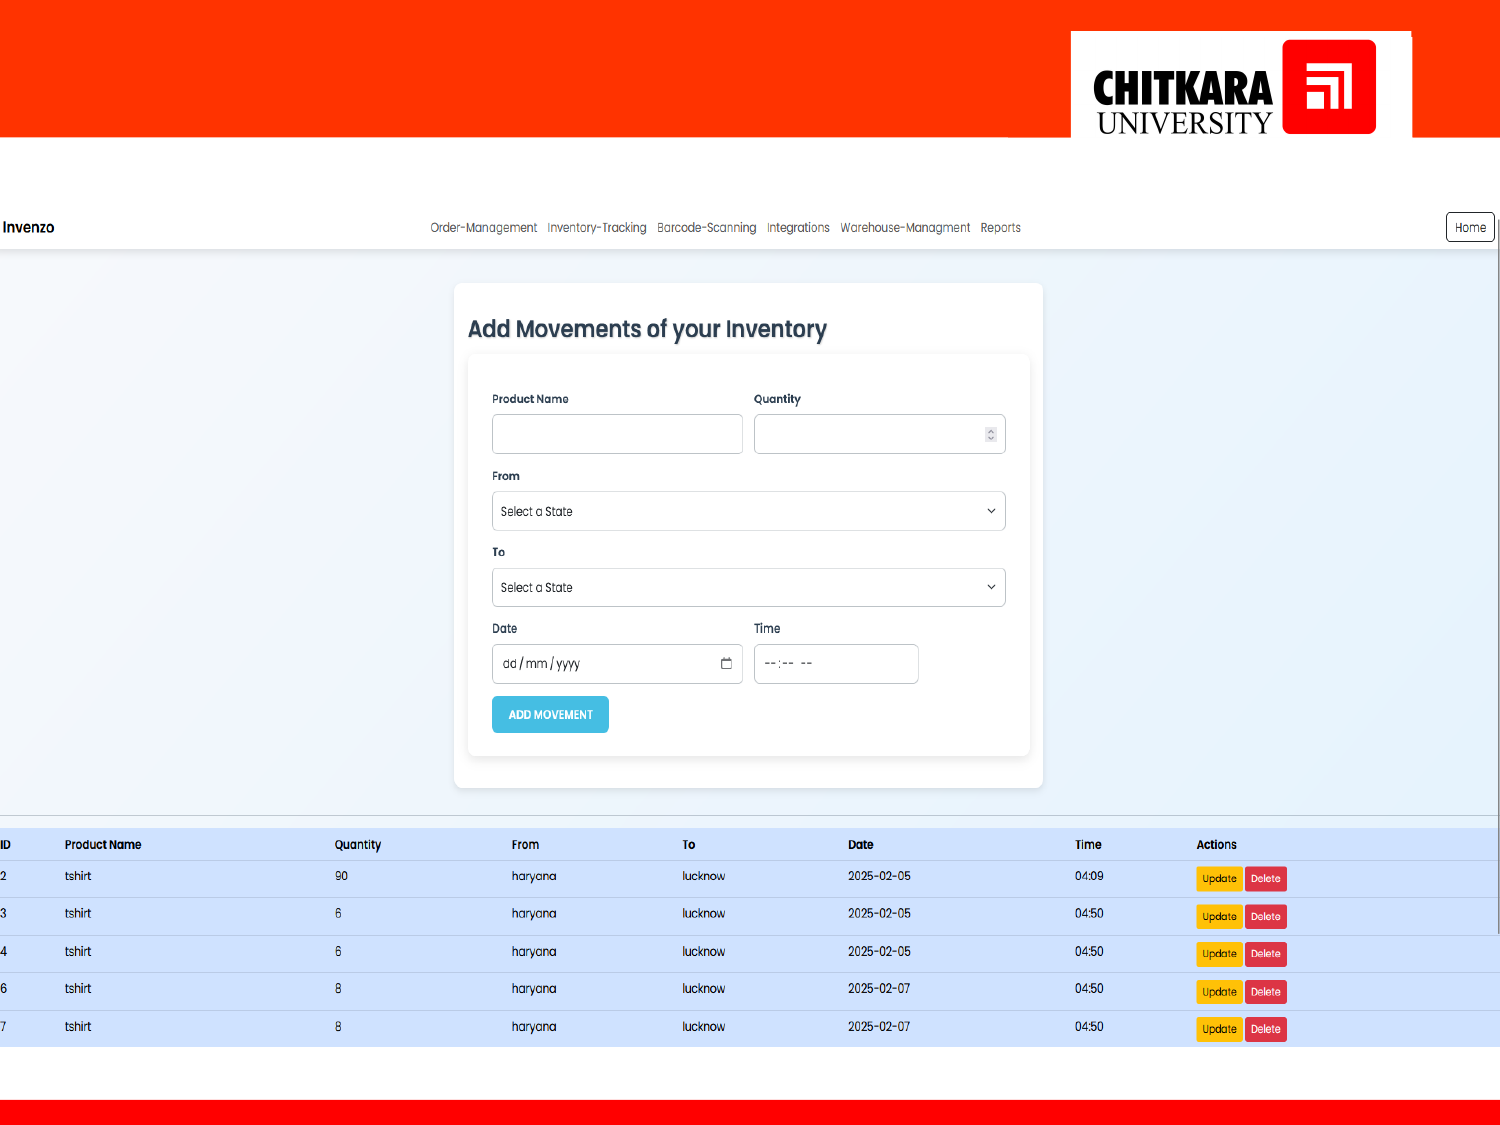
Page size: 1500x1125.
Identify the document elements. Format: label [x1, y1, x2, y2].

picture [0, 206, 1500, 1047]
picture [1074, 37, 1391, 138]
